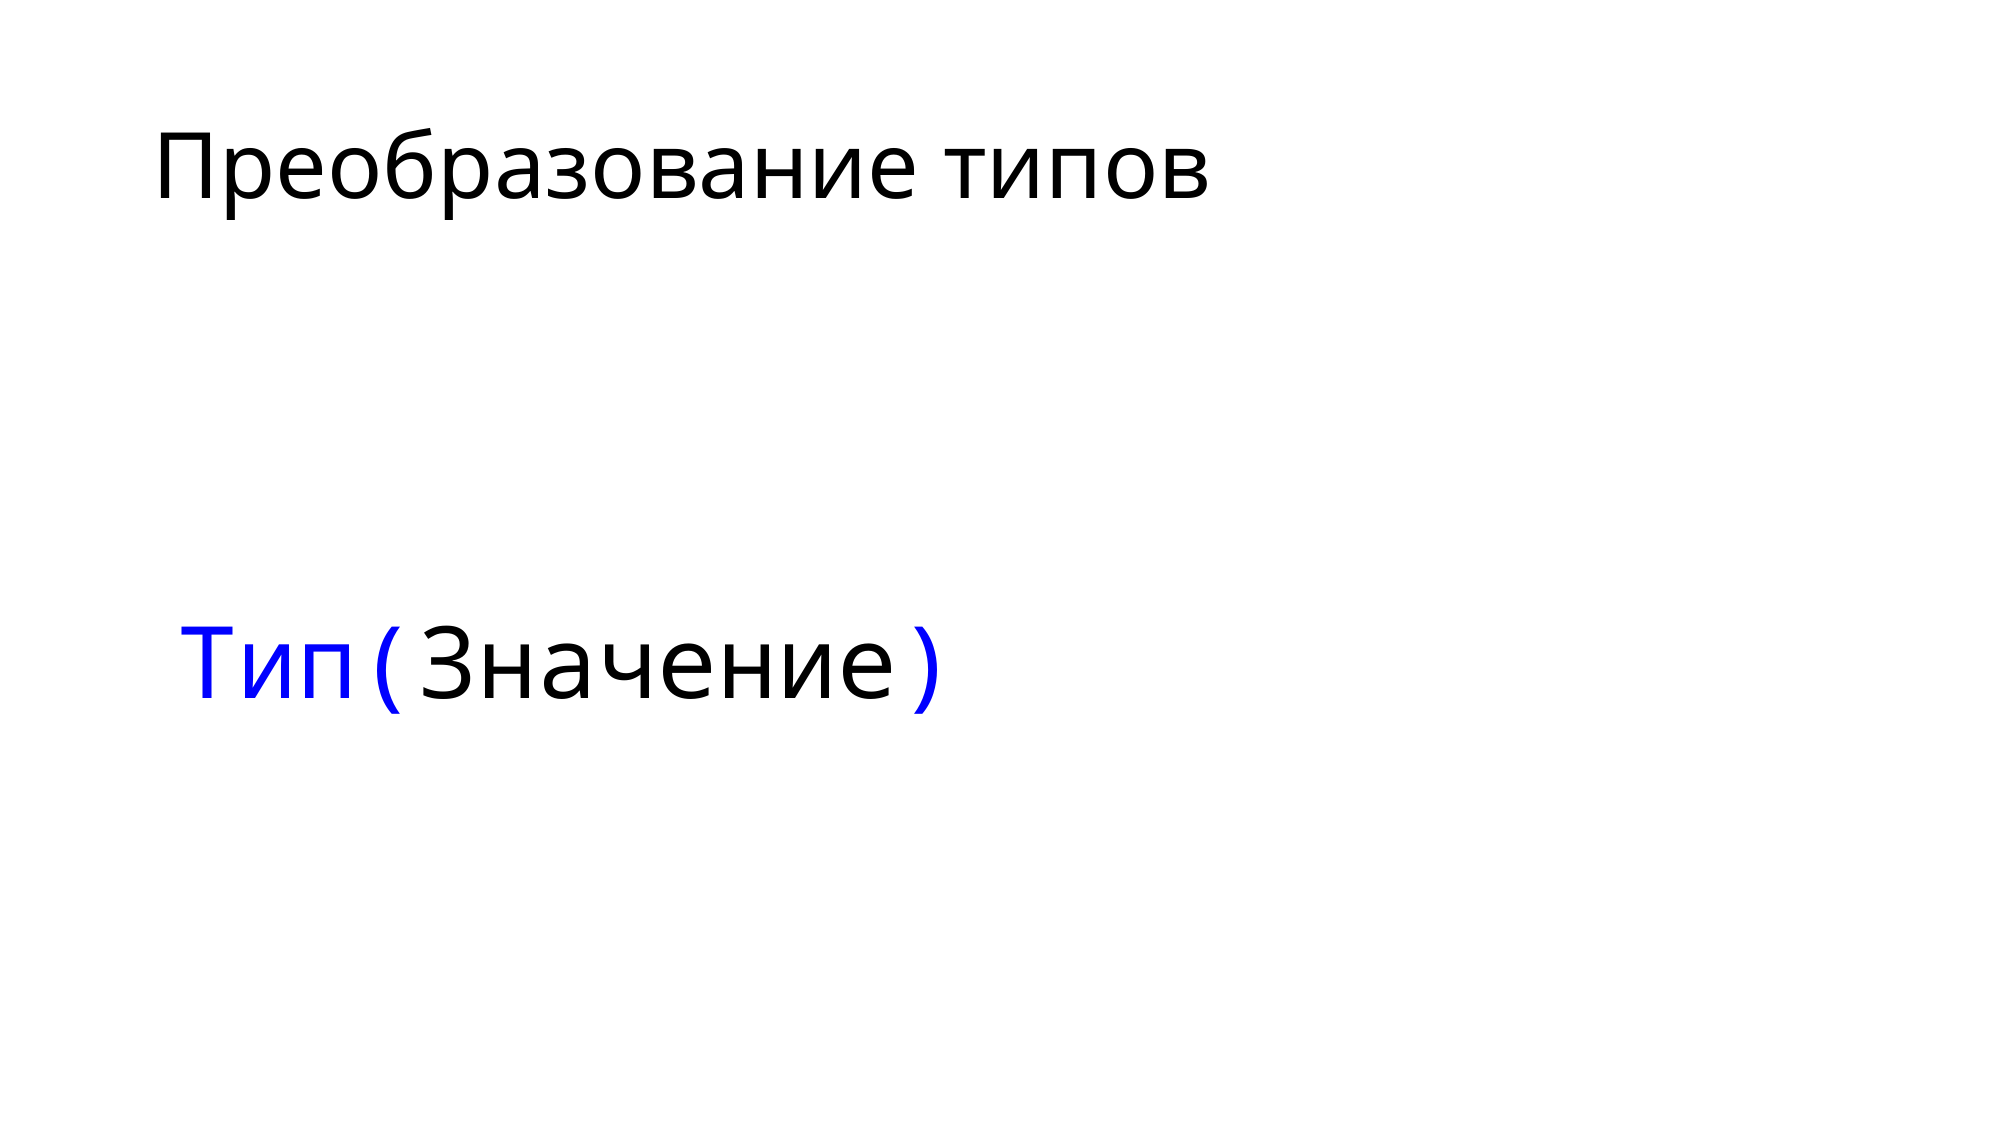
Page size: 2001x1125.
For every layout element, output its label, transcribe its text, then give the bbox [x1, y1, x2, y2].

text_box Тип(Значение) [162, 231, 1937, 846]
title Преобразование типов [137, 59, 1863, 278]
